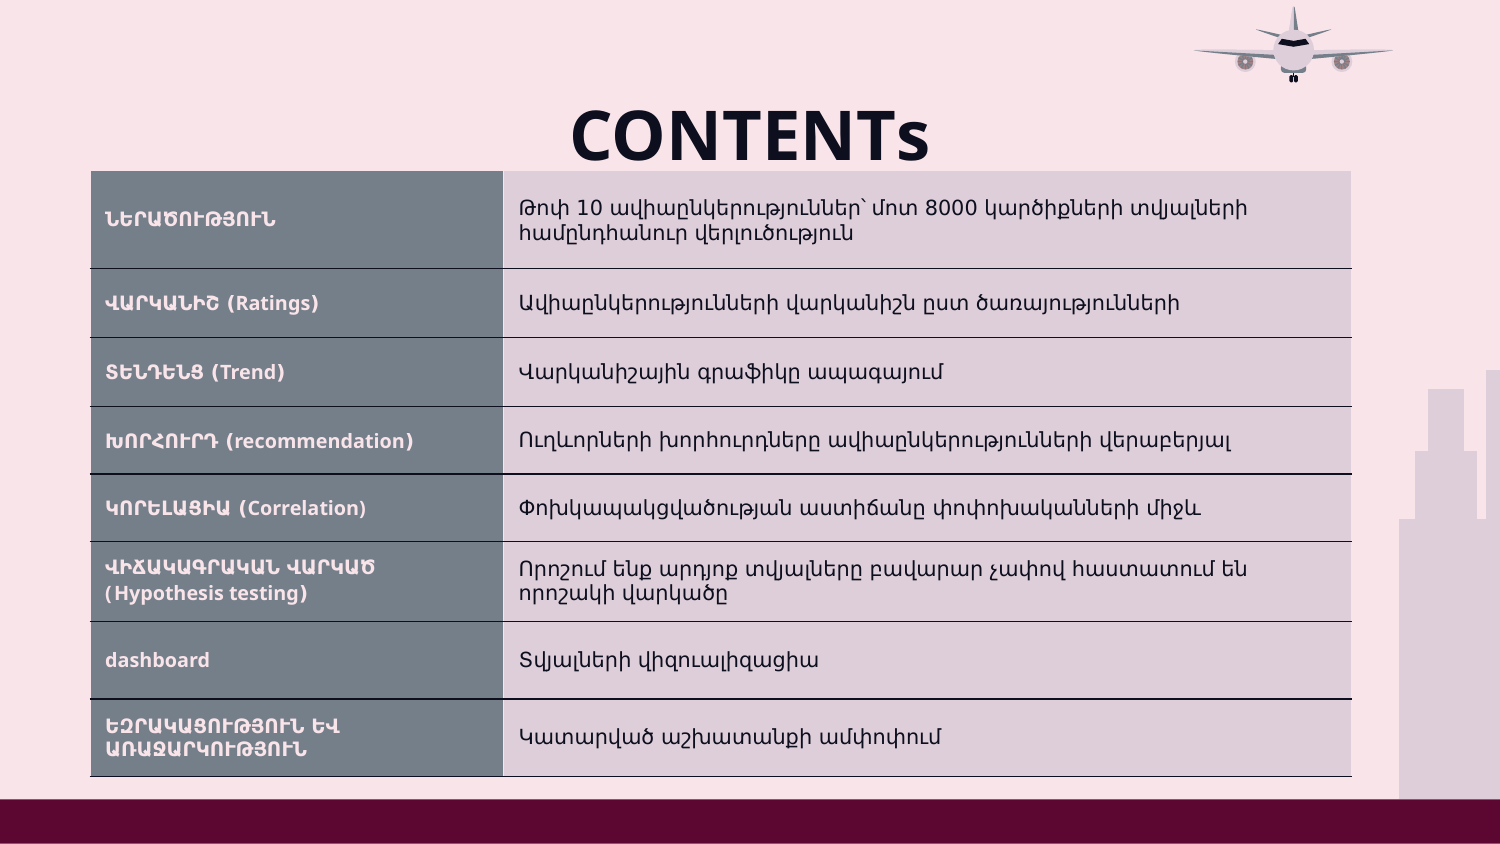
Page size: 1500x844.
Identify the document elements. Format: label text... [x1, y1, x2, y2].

table_cell Ուղևորների խորհուրդները ավիաընկերությունների վերաբերյալ [504, 407, 1351, 473]
table_cell dashboard [91, 622, 503, 698]
table_cell Կատարված աշխատանքի ամփոփում [504, 700, 1351, 776]
title CONTENTs [118, 76, 1382, 171]
table_cell Տվյալների վիզուալիզացիա [504, 622, 1351, 698]
table_cell Ավիաընկերությունների վարկանիշն ըստ ծառայությունների [504, 269, 1351, 337]
table_cell Փոխկապակցվածության աստիճանը փոփոխականների միջև [504, 475, 1351, 541]
table_cell ԿՈՐԵԼԱՑԻԱ (Correlation) [91, 475, 503, 541]
table_cell Որոշում ենք արդյոք տվյալները բավարար չափով հաստատում են որոշակի վարկածը [504, 542, 1351, 621]
table_cell Վարկանիշային գրաֆիկը ապագայում [504, 338, 1351, 406]
table_cell ՎԱՐԿԱՆԻՇ (Ratings) [91, 269, 503, 337]
table_header Թոփ 10 ավիաընկերություններ՝ մոտ 8000 կարծիքների տվյալների համընդհանուր վերլուծություն [504, 171, 1351, 268]
table_cell ՏԵՆԴԵՆՑ (Trend) [91, 338, 503, 406]
table_cell ԽՈՐՀՈՒՐԴ (recommendation) [91, 407, 503, 473]
table_header ՆԵՐԱԾՈՒԹՅՈՒՆ [91, 171, 503, 268]
table_cell ԵԶՐԱԿԱՑՈՒԹՅՈՒՆ ԵՎ ԱՌԱՋԱՐԿՈՒԹՅՈՒՆ [91, 700, 503, 776]
table_cell ՎԻՃԱԿԱԳՐԱԿԱՆ ՎԱՐԿԱԾ (Hypothesis testing) [91, 542, 503, 621]
